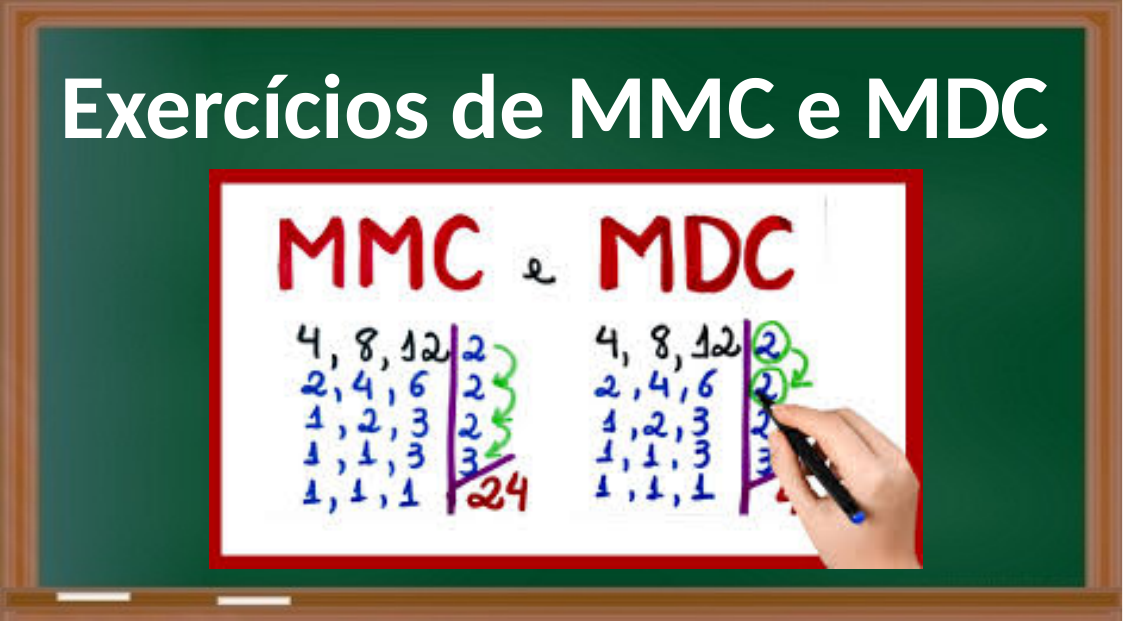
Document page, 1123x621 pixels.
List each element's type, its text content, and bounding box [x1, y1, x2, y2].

text_box Exercícios de MMC e MDC [30, 42, 1082, 161]
picture [0, 0, 1123, 621]
